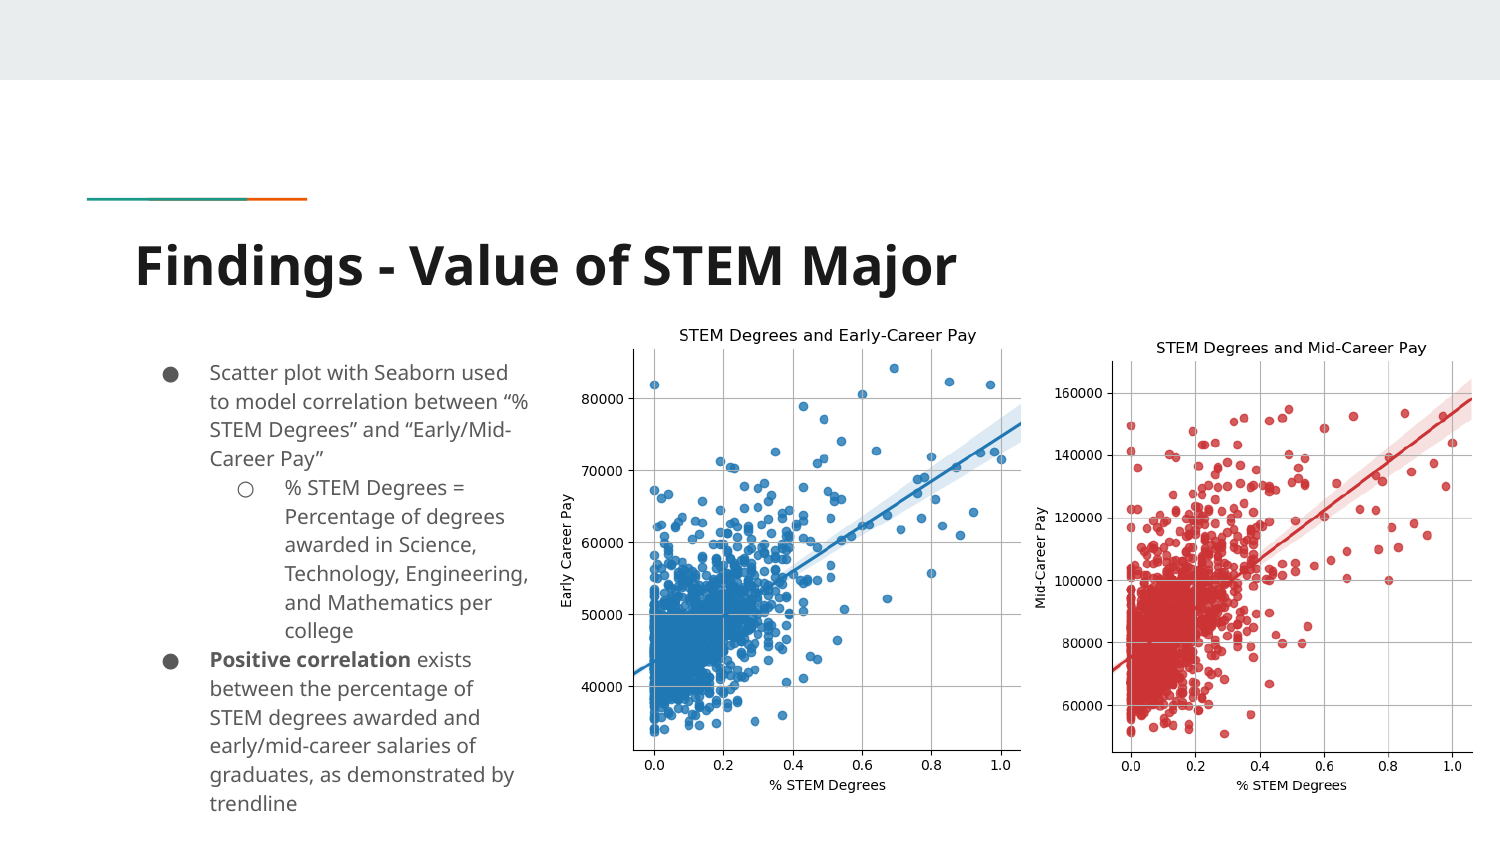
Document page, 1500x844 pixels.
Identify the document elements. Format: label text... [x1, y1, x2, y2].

picture [545, 314, 1488, 808]
list Scatter plot with Seaborn used to model correlation between “% STEM Degrees” and “Early/Mid-Career Pay” % STEM Degrees = Percentage of degrees awarded in Science, Technology, Engineering, and Mathematics per college Positive correlation exists between the percentage of STEM degrees awarded and early/mid-career salaries of graduates, as demonstrated by trendline [119, 341, 540, 712]
title Findings - Value of STEM Major [119, 216, 1381, 305]
